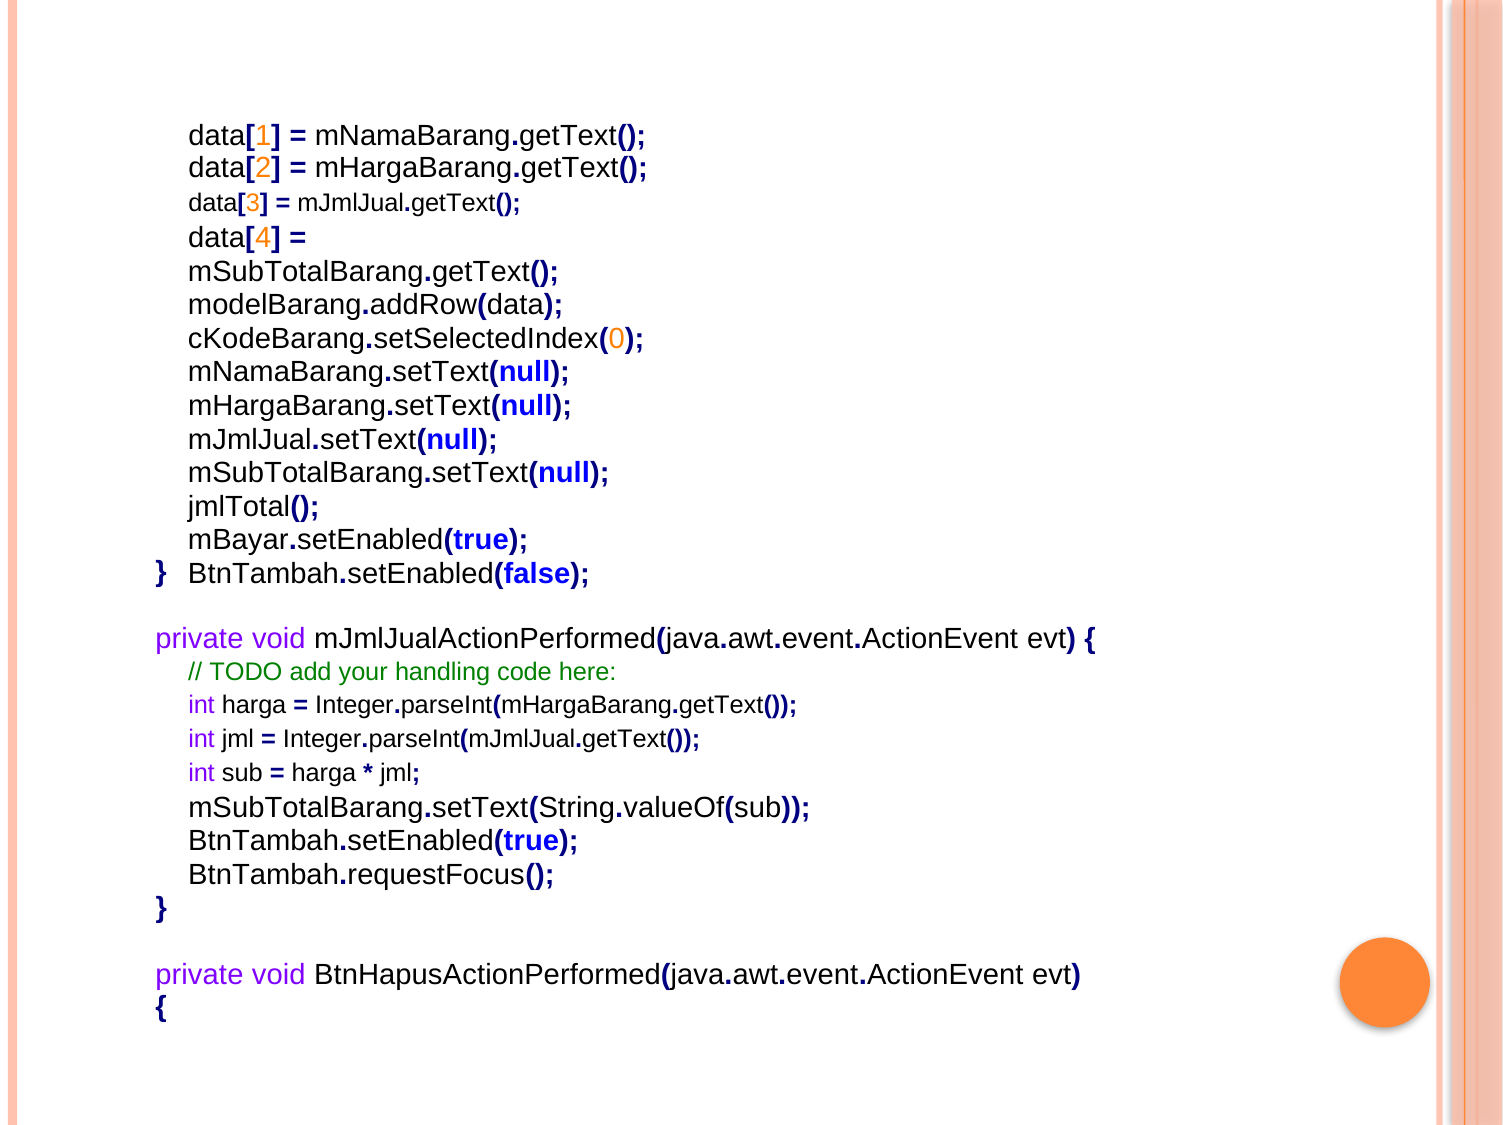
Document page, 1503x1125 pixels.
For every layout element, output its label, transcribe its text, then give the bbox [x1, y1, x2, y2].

text_box private void BtnHapusActionPerformed(java.awt.event.ActionEvent evt) { [153, 957, 1101, 992]
text_box private void mJmlJualActionPerformed(java.awt.event.ActionEvent evt) { // TODO add your handling code here: int harga = Integer.parseInt(mHargaBarang.getText()); int jml = Integer.parseInt(mJmlJual.getText()); int sub = harga * jml; mSubTotalBarang.setText(String.valueOf(sub)); BtnTambah.setEnabled(true); BtnTambah.requestFocus(); } [153, 622, 1096, 925]
text_box data[1] = mNamaBarang.getText(); data[2] = mHargaBarang.getText(); data[3] = mJmlJual.getText(); data[4] = mSubTotalBarang.getText(); modelBarang.addRow(data); cKodeBarang.setSelectedIndex(0); mNamaBarang.setText(null); mHargaBarang.setText(null); mJmlJual.setText(null); mSubTotalBarang.setText(null); jmlTotal(); mBayar.setEnabled(true); BtnTambah.setEnabled(false); [185, 119, 689, 556]
text_box } [153, 555, 174, 589]
